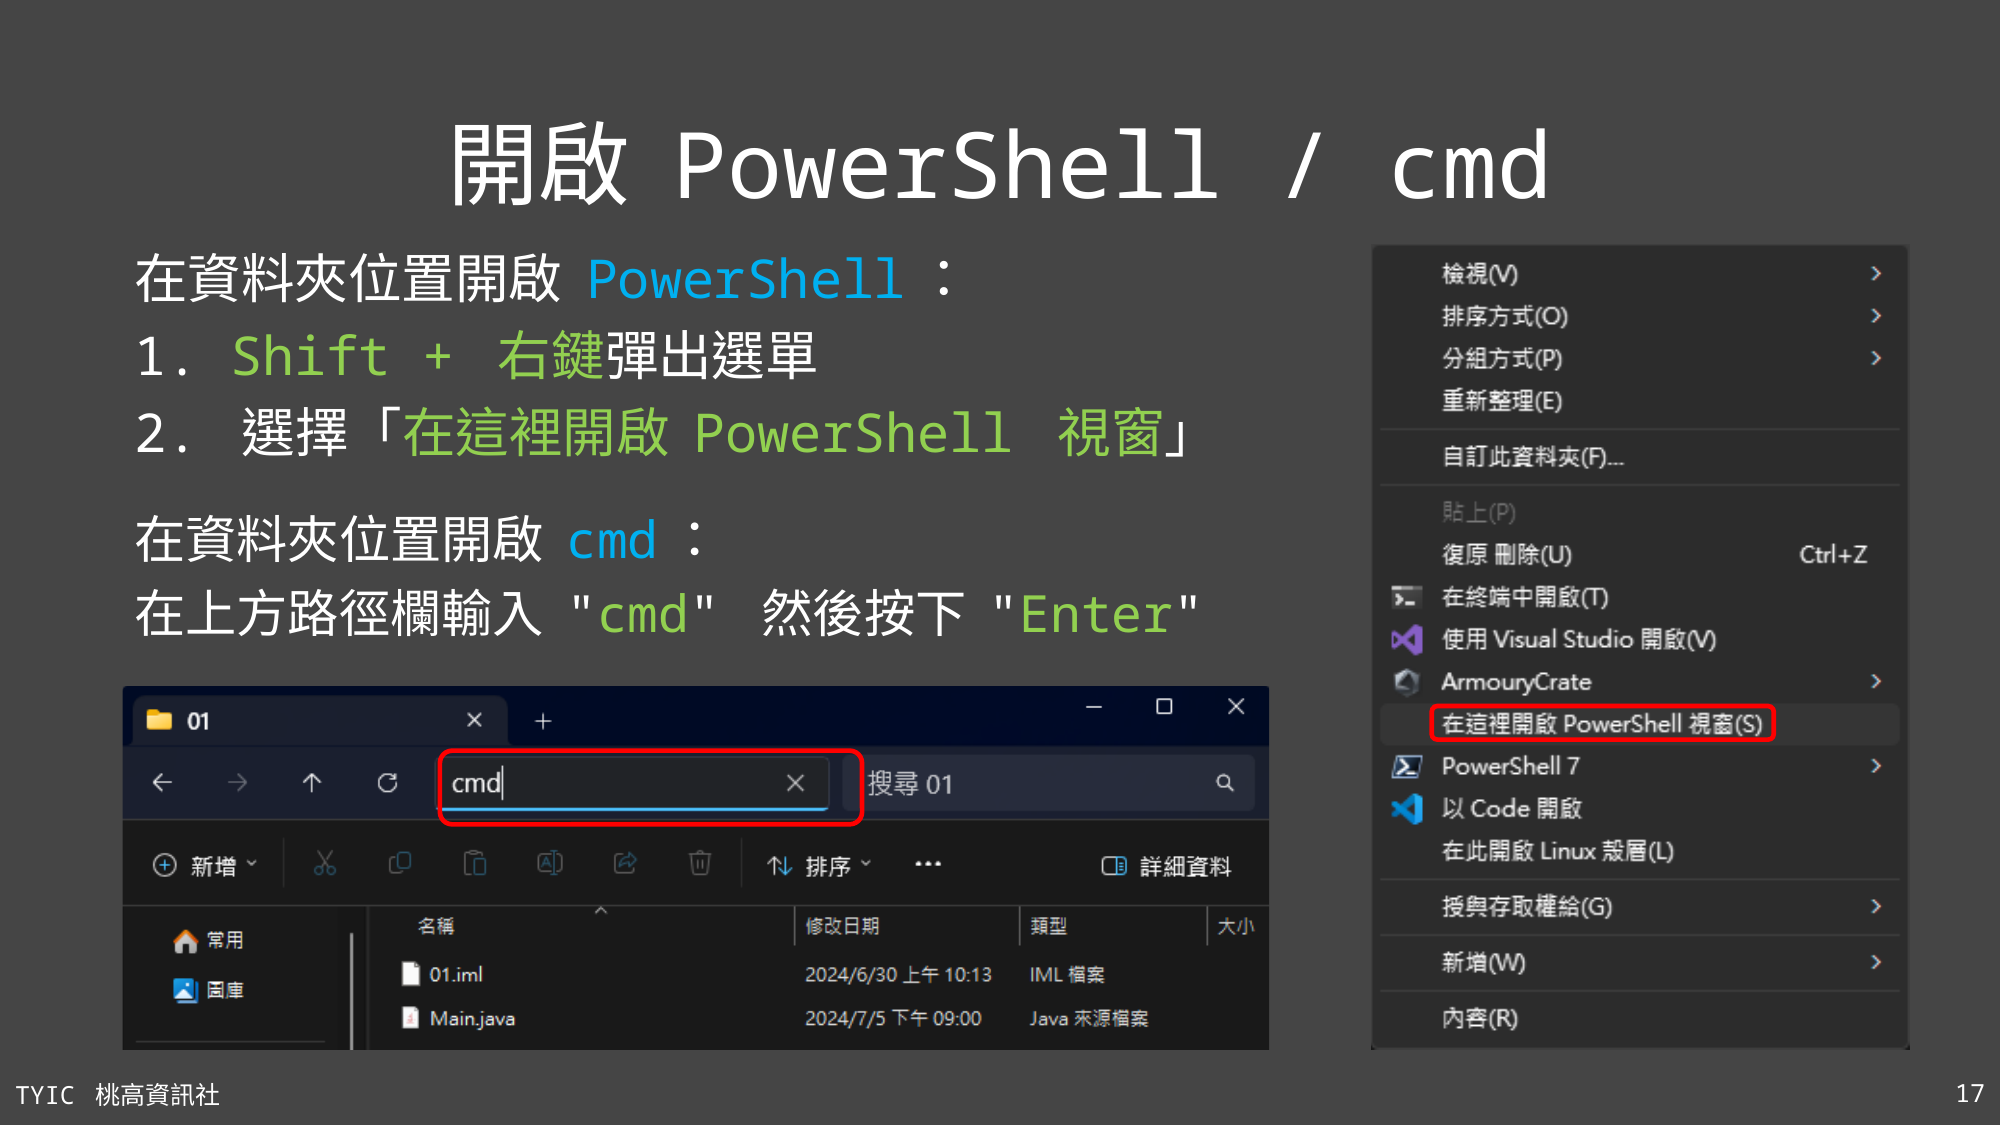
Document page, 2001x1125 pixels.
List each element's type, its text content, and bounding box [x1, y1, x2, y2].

text_box 在資料夾位置開啟 cmd： 在上方路徑欄輸入 "cmd" 然後按下 "Enter" [119, 507, 1342, 687]
picture [122, 686, 1270, 1050]
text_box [1371, 244, 1910, 1050]
title 開啟 PowerShell / cmd [137, 59, 1863, 278]
list 在資料夾位置開啟 PowerShell： 1. Shift + 右鍵彈出選單 2. 選擇「在這裡開啟 PowerShell 視窗」 [119, 244, 1265, 507]
